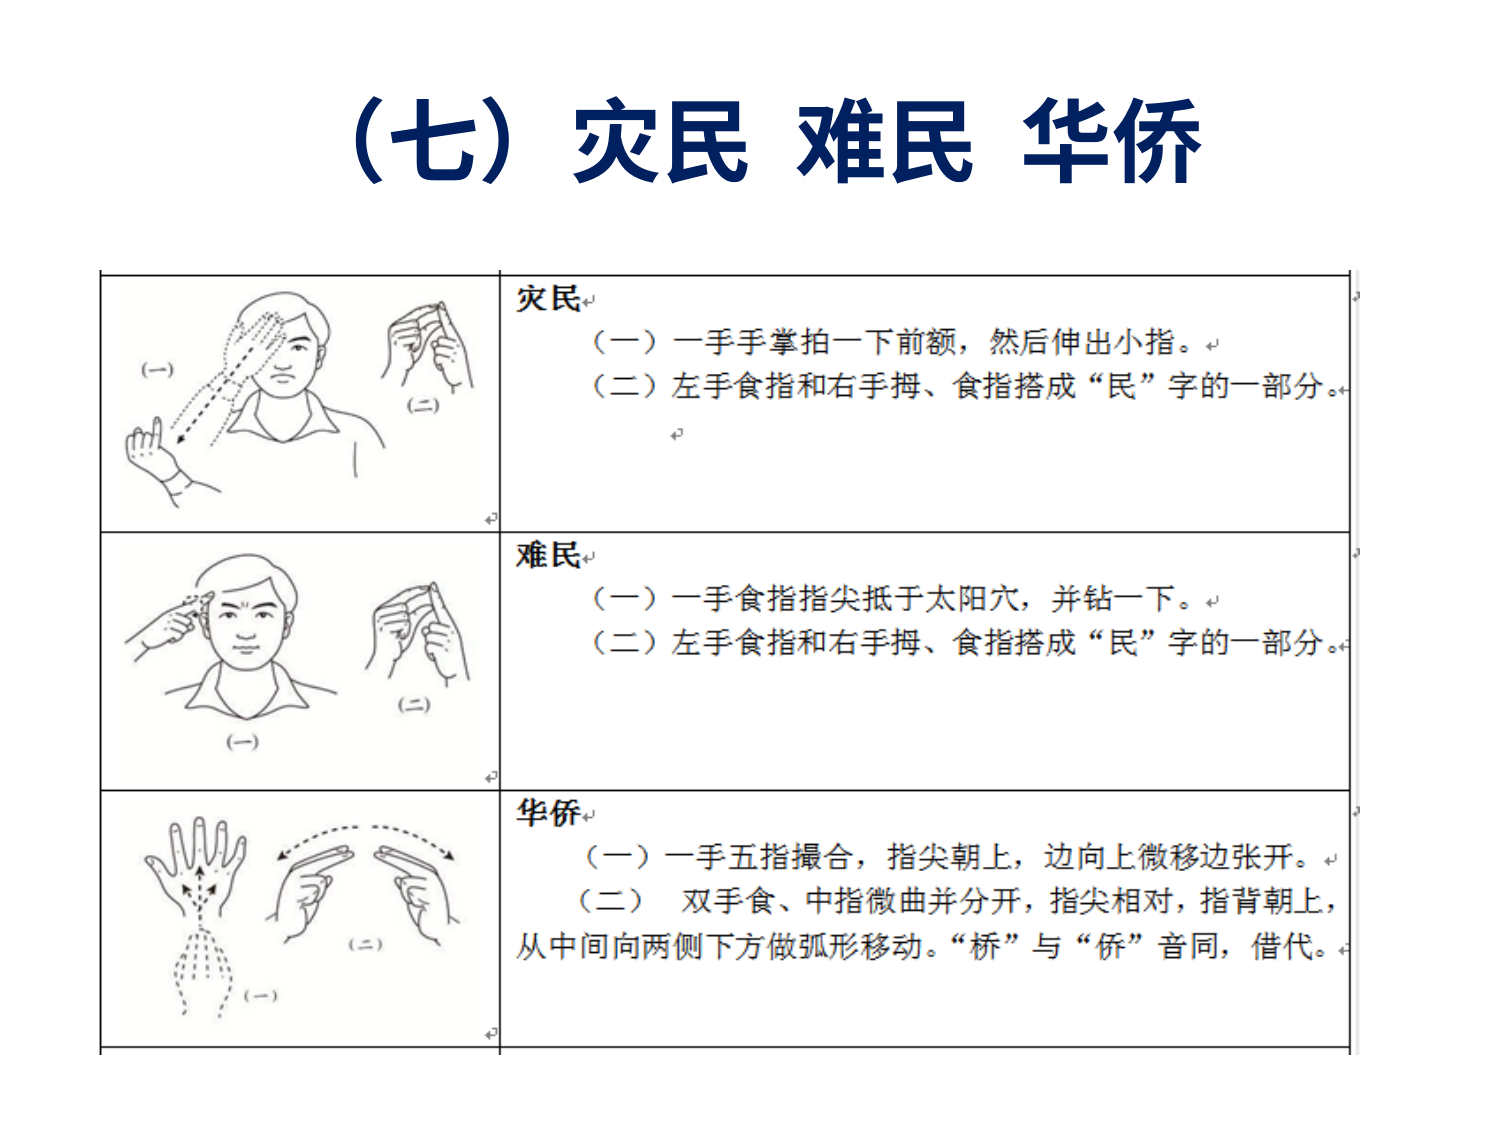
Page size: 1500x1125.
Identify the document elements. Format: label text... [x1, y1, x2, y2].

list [93, 270, 1360, 1055]
title （七）灾民 难民 华侨 [75, 45, 1425, 233]
